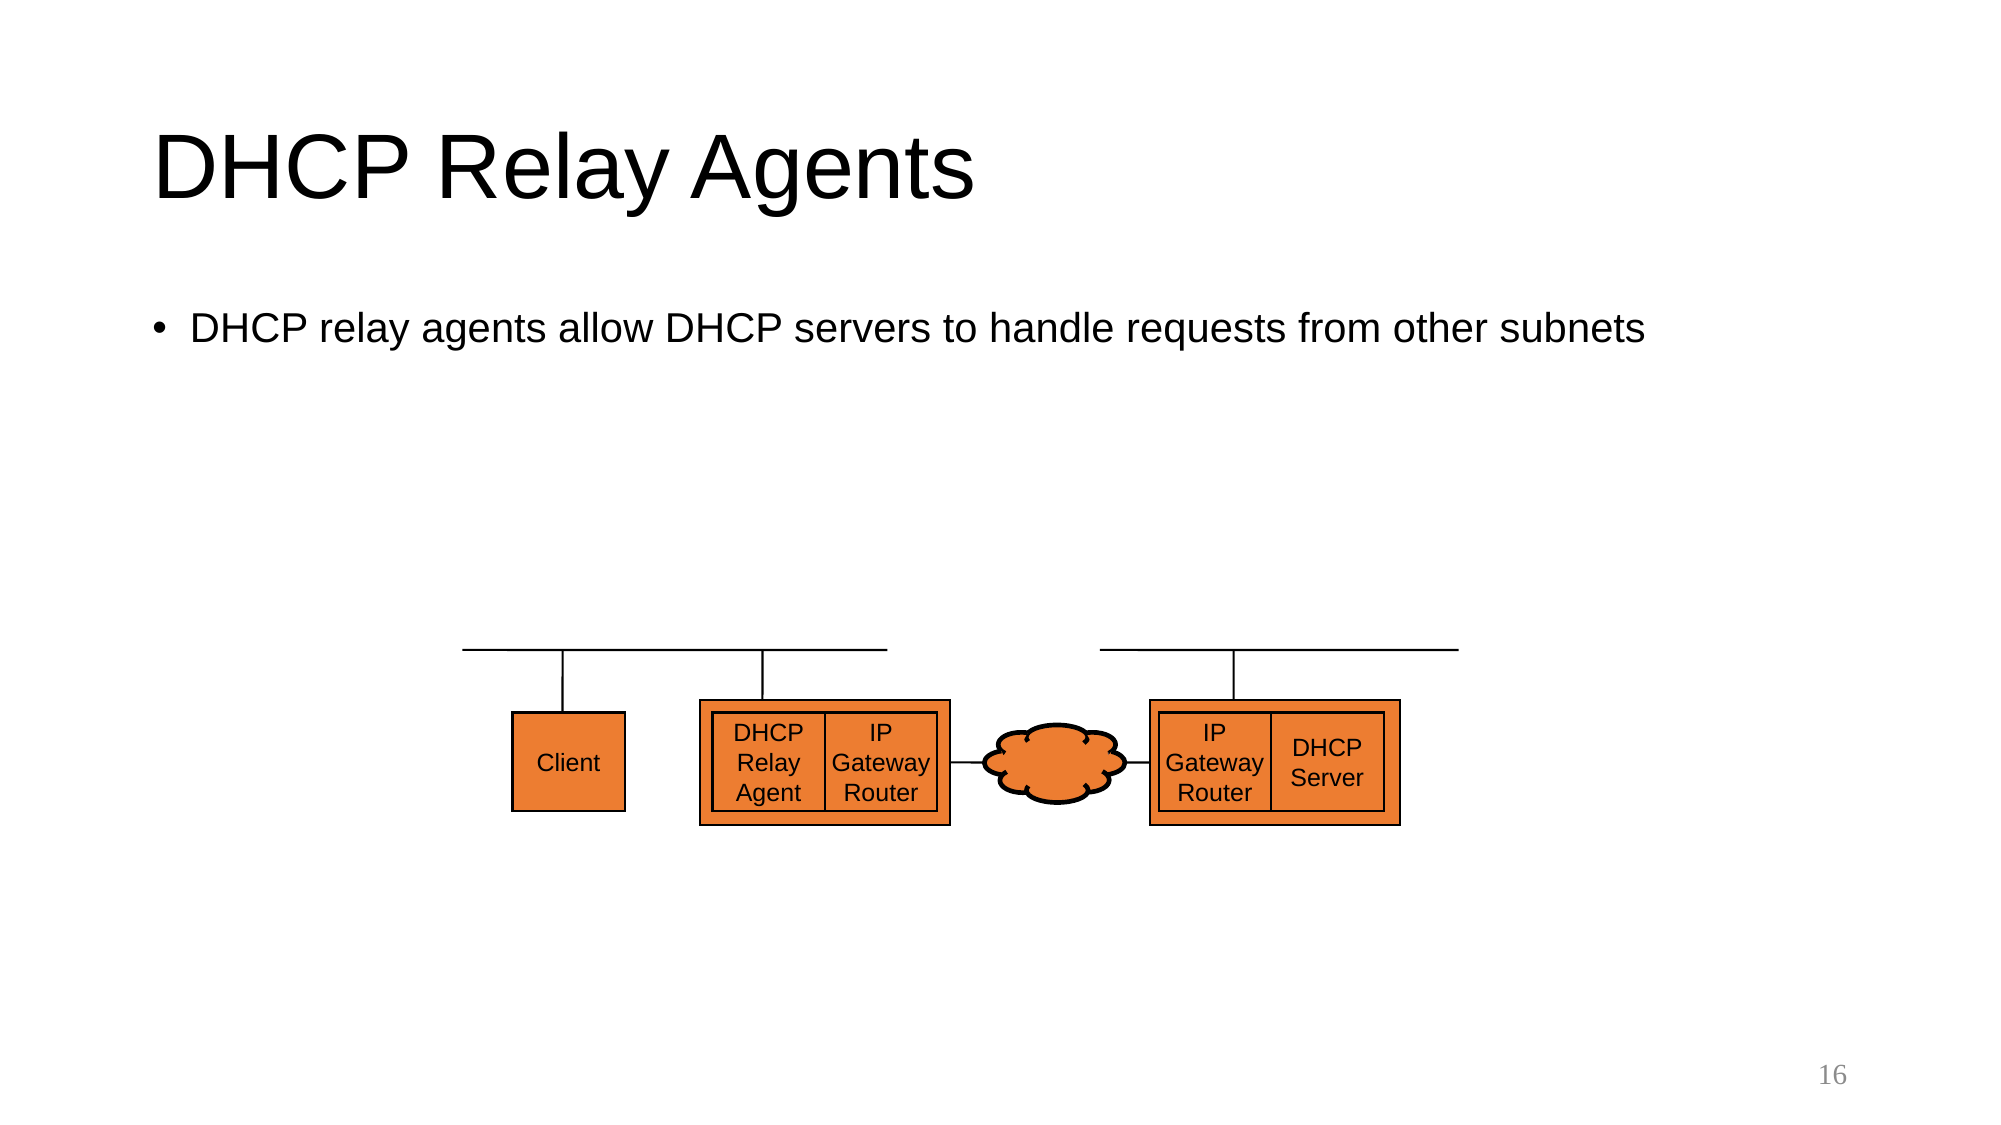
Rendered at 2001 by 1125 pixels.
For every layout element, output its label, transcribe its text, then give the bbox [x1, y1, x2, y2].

list DHCP relay agents allow DHCP servers to handle requests from other subnets [137, 299, 1863, 1014]
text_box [984, 724, 1125, 803]
title DHCP Relay Agents [137, 59, 1863, 278]
text_box DHCP Server [1271, 712, 1384, 811]
slide_number 16 [1412, 1042, 1863, 1103]
text_box IP Gateway Router [1158, 712, 1271, 811]
text_box Client [512, 712, 625, 811]
text_box IP Gateway Router [825, 712, 938, 811]
text_box [699, 699, 950, 825]
text_box DHCP Relay Agent [712, 712, 825, 811]
text_box [1149, 699, 1400, 825]
